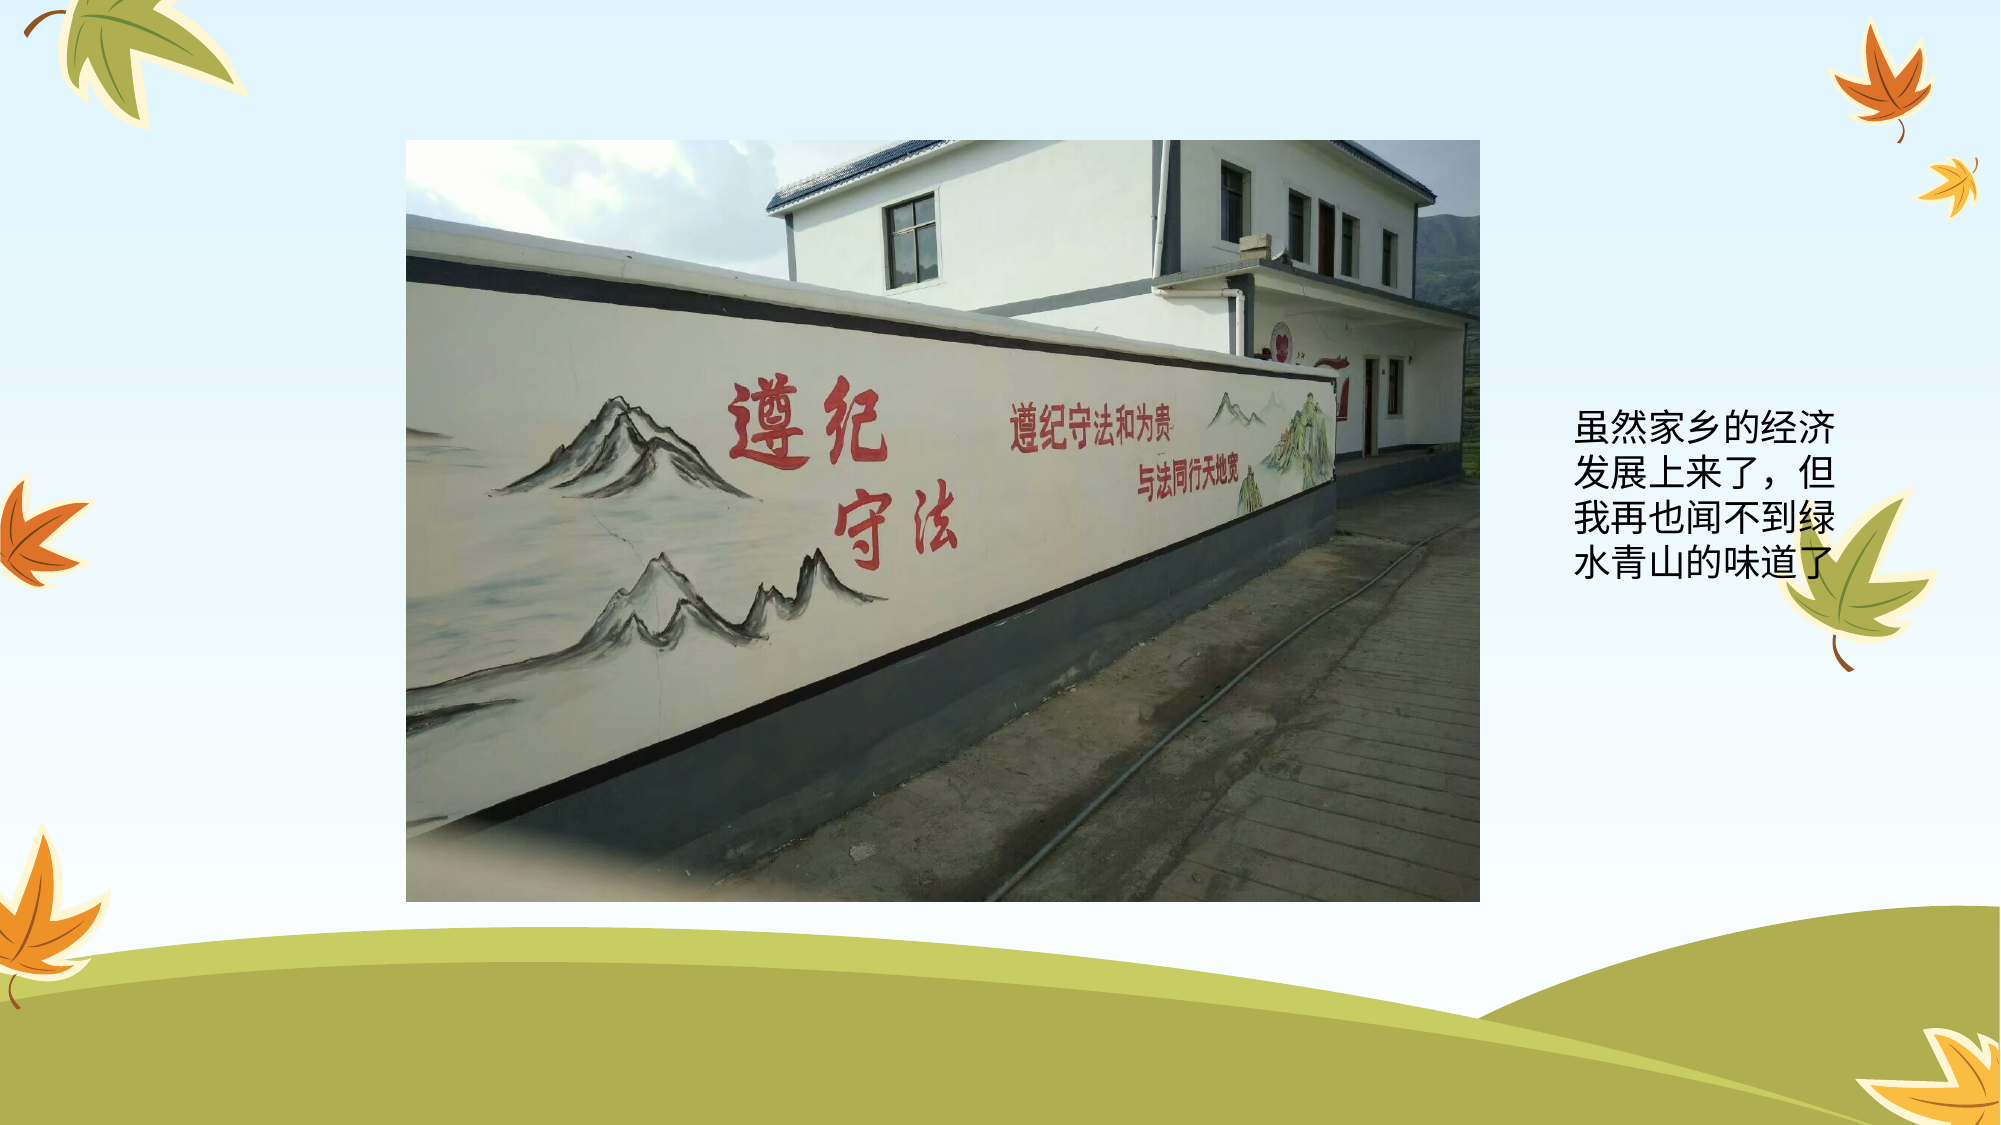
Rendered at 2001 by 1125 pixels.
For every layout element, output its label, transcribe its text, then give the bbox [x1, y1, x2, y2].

text_box 虽然家乡的经济发展上来了，但我再也闻不到绿水青山的味道了 [1558, 396, 1866, 592]
picture [406, 140, 1480, 902]
